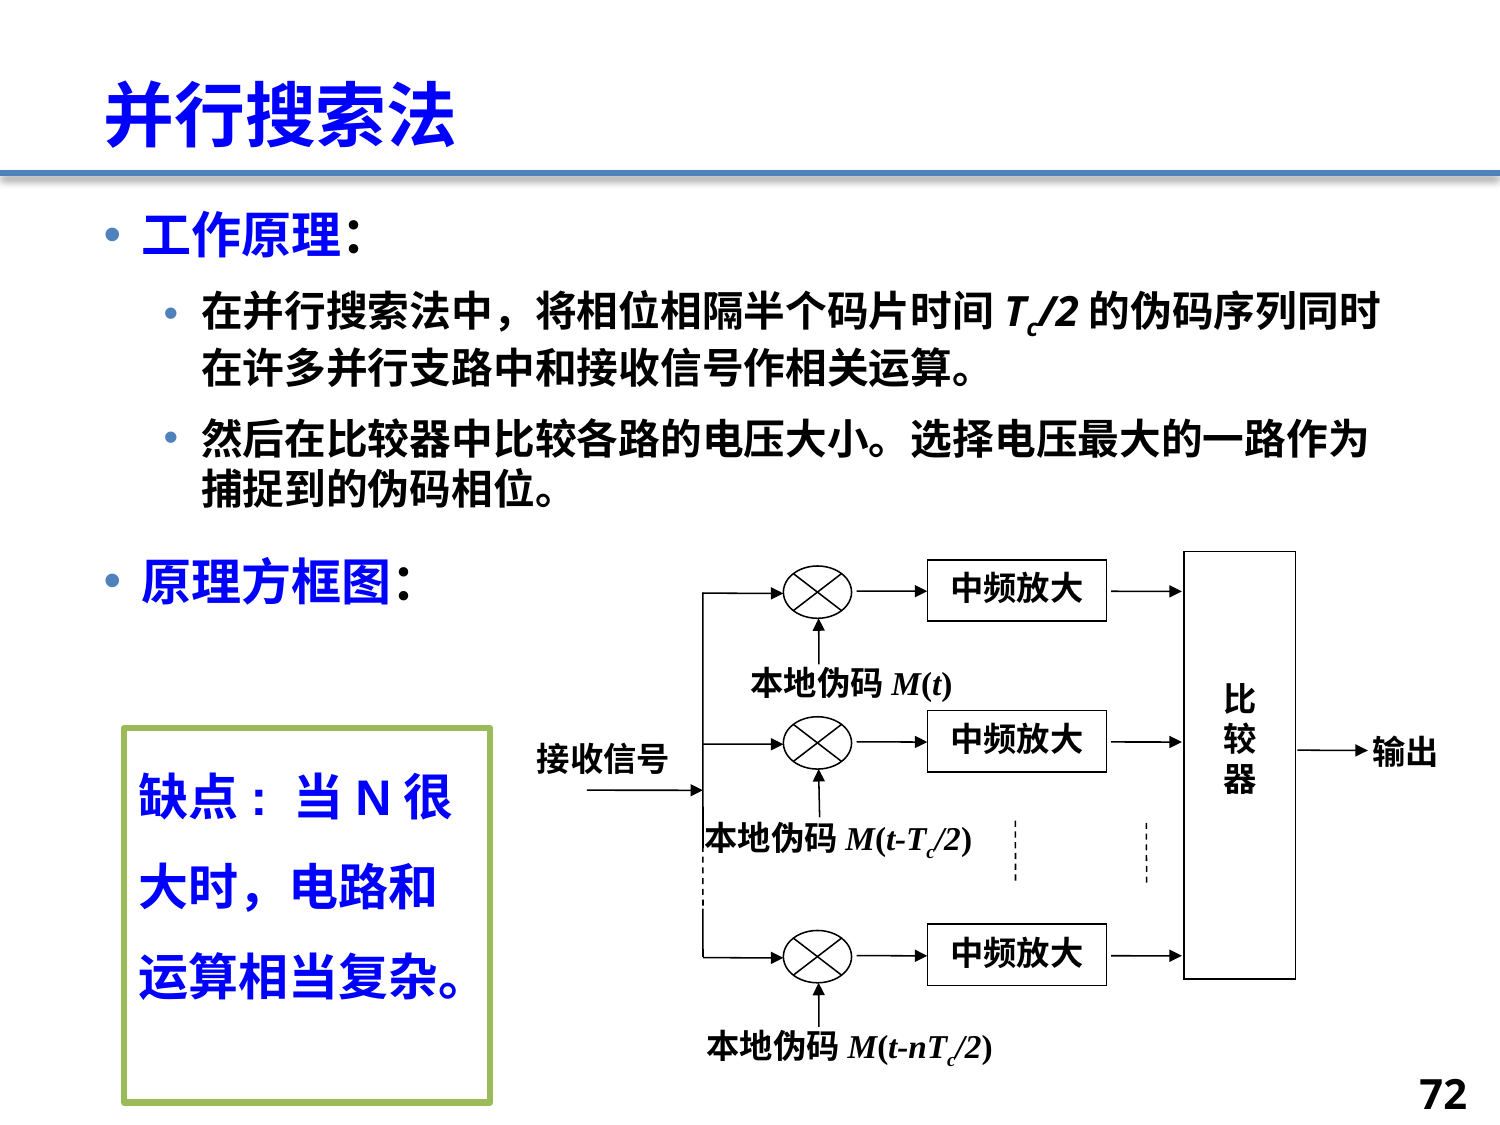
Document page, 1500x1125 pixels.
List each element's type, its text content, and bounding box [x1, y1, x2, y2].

text_box 缺点: 当N很大时，电路和运算相当复杂。 [121, 725, 493, 1106]
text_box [513, 537, 1474, 1125]
list 工作原理： 在并行搜索法中，将相位相隔半个码片时间Tc/2的伪码序列同时在许多并行支路中和接收信号作相关运算。 然后在比较器中比较各路的电压大小。选择电压最大的一路作为捕捉到的伪码相位。 原理方框图： [88, 196, 1412, 1024]
title 并行搜索法 [88, 30, 1412, 164]
